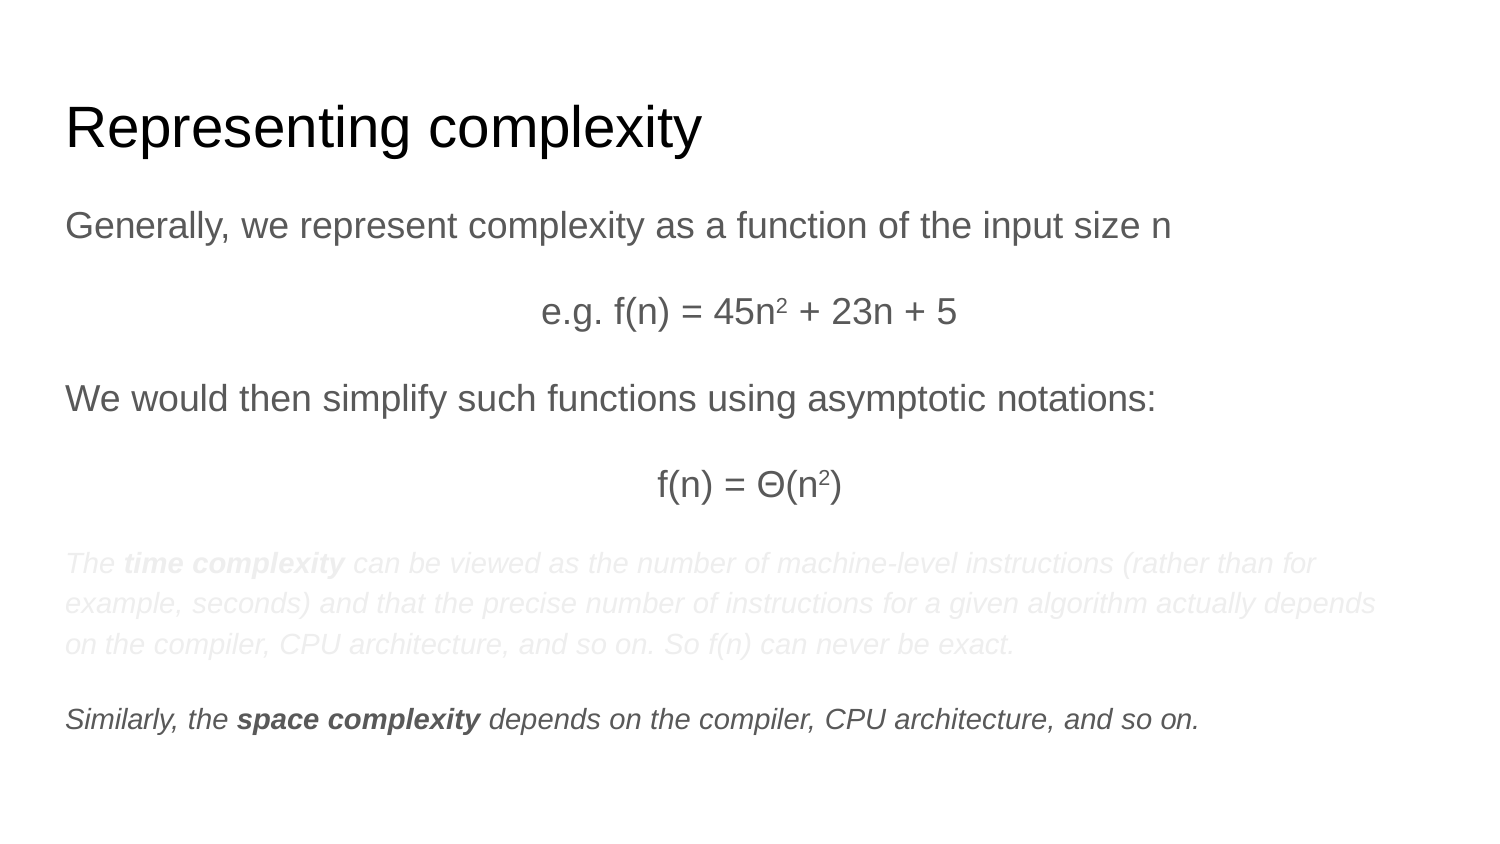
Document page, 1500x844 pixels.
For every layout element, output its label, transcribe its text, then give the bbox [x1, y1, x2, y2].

text_box Generally, we represent complexity as a function of the input size n e.g. f(n) = 45n2 + 23n + 5 We would then simplify such functions using asymptotic notations: f(n) = Θ(n2) The time complexity can be viewed as the number of machine-level instructions (rather than for example, seconds) and that the precise number of instructions for a given algorithm actually depends on the compiler, CPU architecture, and so on. So f(n) can never be exact. Similarly, the space complexity depends on the compiler, CPU architecture, and so on. [52, 199, 1415, 736]
title Representing complexity [63, 86, 1437, 230]
